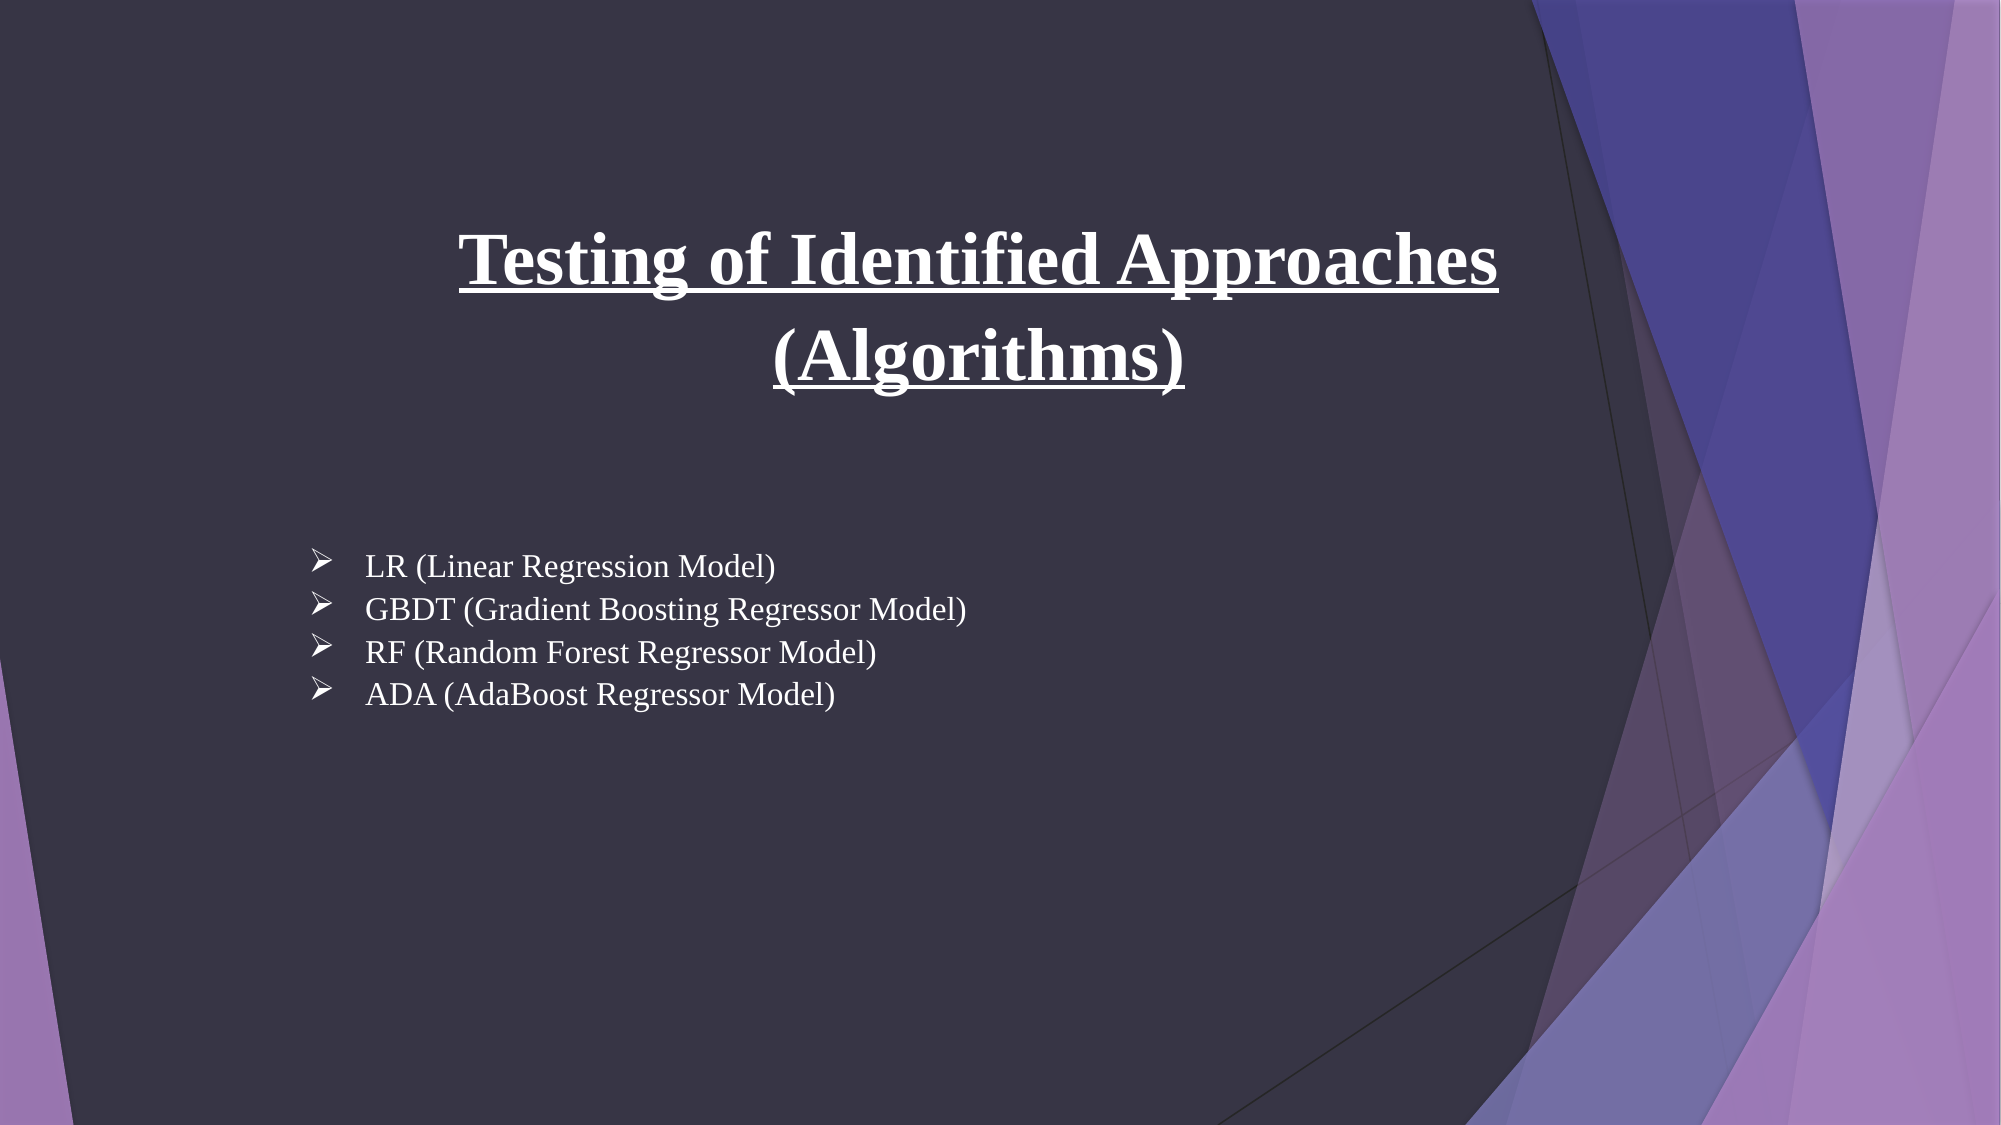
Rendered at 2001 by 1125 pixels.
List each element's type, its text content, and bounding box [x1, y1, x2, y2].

text_box Testing of Identified Approaches (Algorithms) LR (Linear Regression Model) GBDT (Gradient Boosting Regressor Model) RF (Random Forest Regressor Model) ADA (AdaBoost Regressor Model) [294, 195, 1627, 782]
